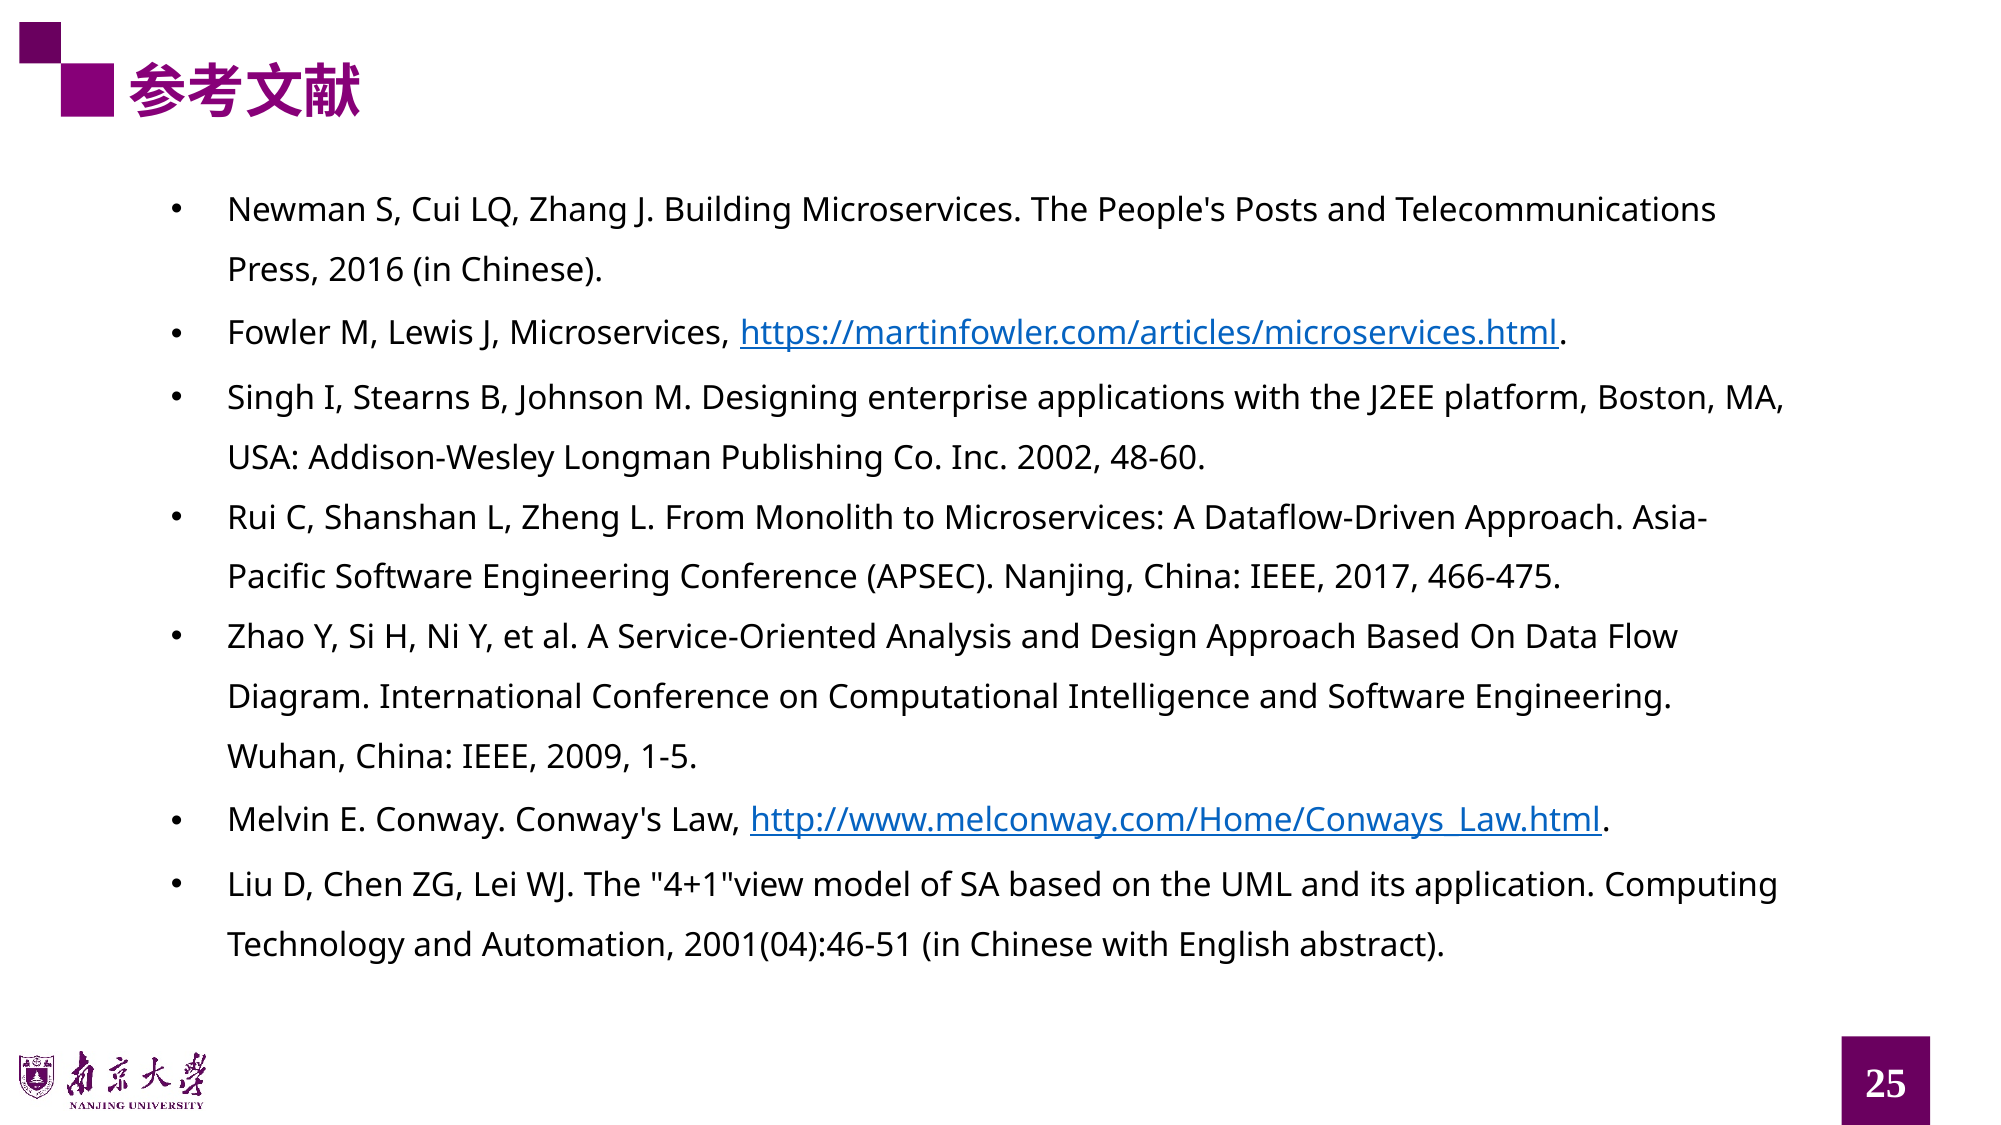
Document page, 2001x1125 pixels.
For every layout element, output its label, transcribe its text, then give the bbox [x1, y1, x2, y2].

text_box Newman S, Cui LQ, Zhang J. Building Microservices. The People's Posts and Telecommunications Press, 2016 (in Chinese). Fowler M, Lewis J, Microservices, https://martinfowler.com/articles/microservices.html. Singh I, Stearns B, Johnson M. Designing enterprise applications with the J2EE platform, Boston, MA, USA: Addison-Wesley Longman Publishing Co. Inc. 2002, 48-60. Rui C, Shanshan L, Zheng L. From Monolith to Microservices: A Dataflow-Driven Approach. Asia-Pacific Software Engineering Conference (APSEC). Nanjing, China: IEEE, 2017, 466-475. Zhao Y, Si H, Ni Y, et al. A Service-Oriented Analysis and Design Approach Based On Data Flow Diagram. International Conference on Computational Intelligence and Software Engineering. Wuhan, China: IEEE, 2009, 1-5. Melvin E. Conway. Conway's Law, http://www.melconway.com/Home/Conways_Law.html. Liu D, Chen ZG, Lei WJ. The "4+1"view model of SA based on the UML and its application. Computing Technology and Automation, 2001(04):46-51 (in Chinese with English abstract). [156, 161, 1803, 971]
picture [19, 1051, 206, 1111]
text_box 参考文献 [113, 47, 1519, 132]
slide_number 25 [1771, 1050, 2000, 1111]
